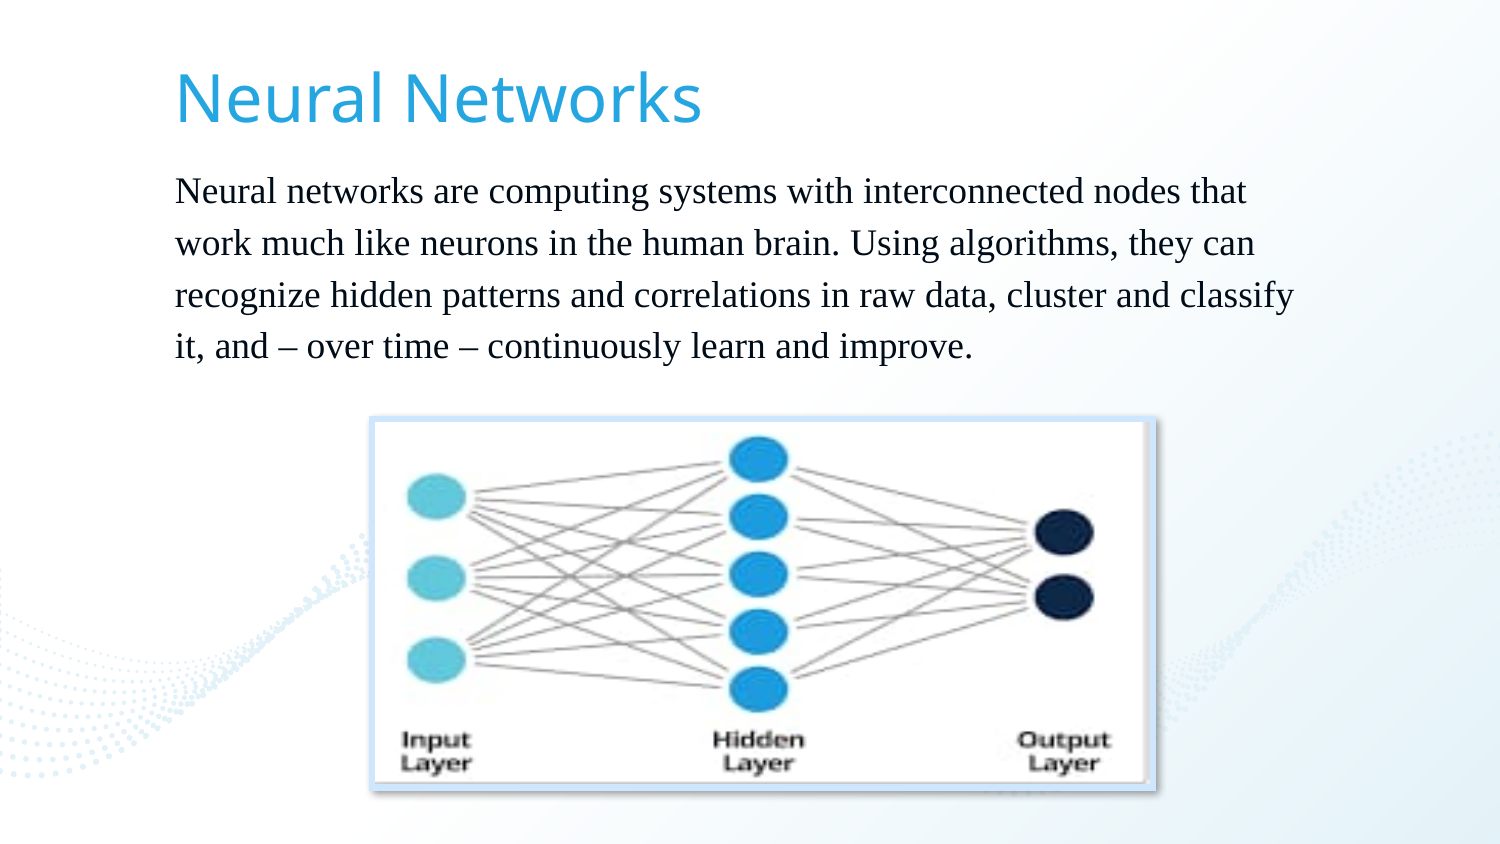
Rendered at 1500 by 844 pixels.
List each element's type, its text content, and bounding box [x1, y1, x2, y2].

text_box [412, 793, 443, 798]
list Neural networks are computing systems with interconnected nodes that work much like neurons in the human brain. Using algorithms, they can recognize hidden patterns and correlations in raw data, cluster and classify it, and – over time – continuously learn and improve. [174, 159, 1318, 657]
picture [374, 421, 1151, 785]
title Neural Networks [174, 71, 1335, 137]
